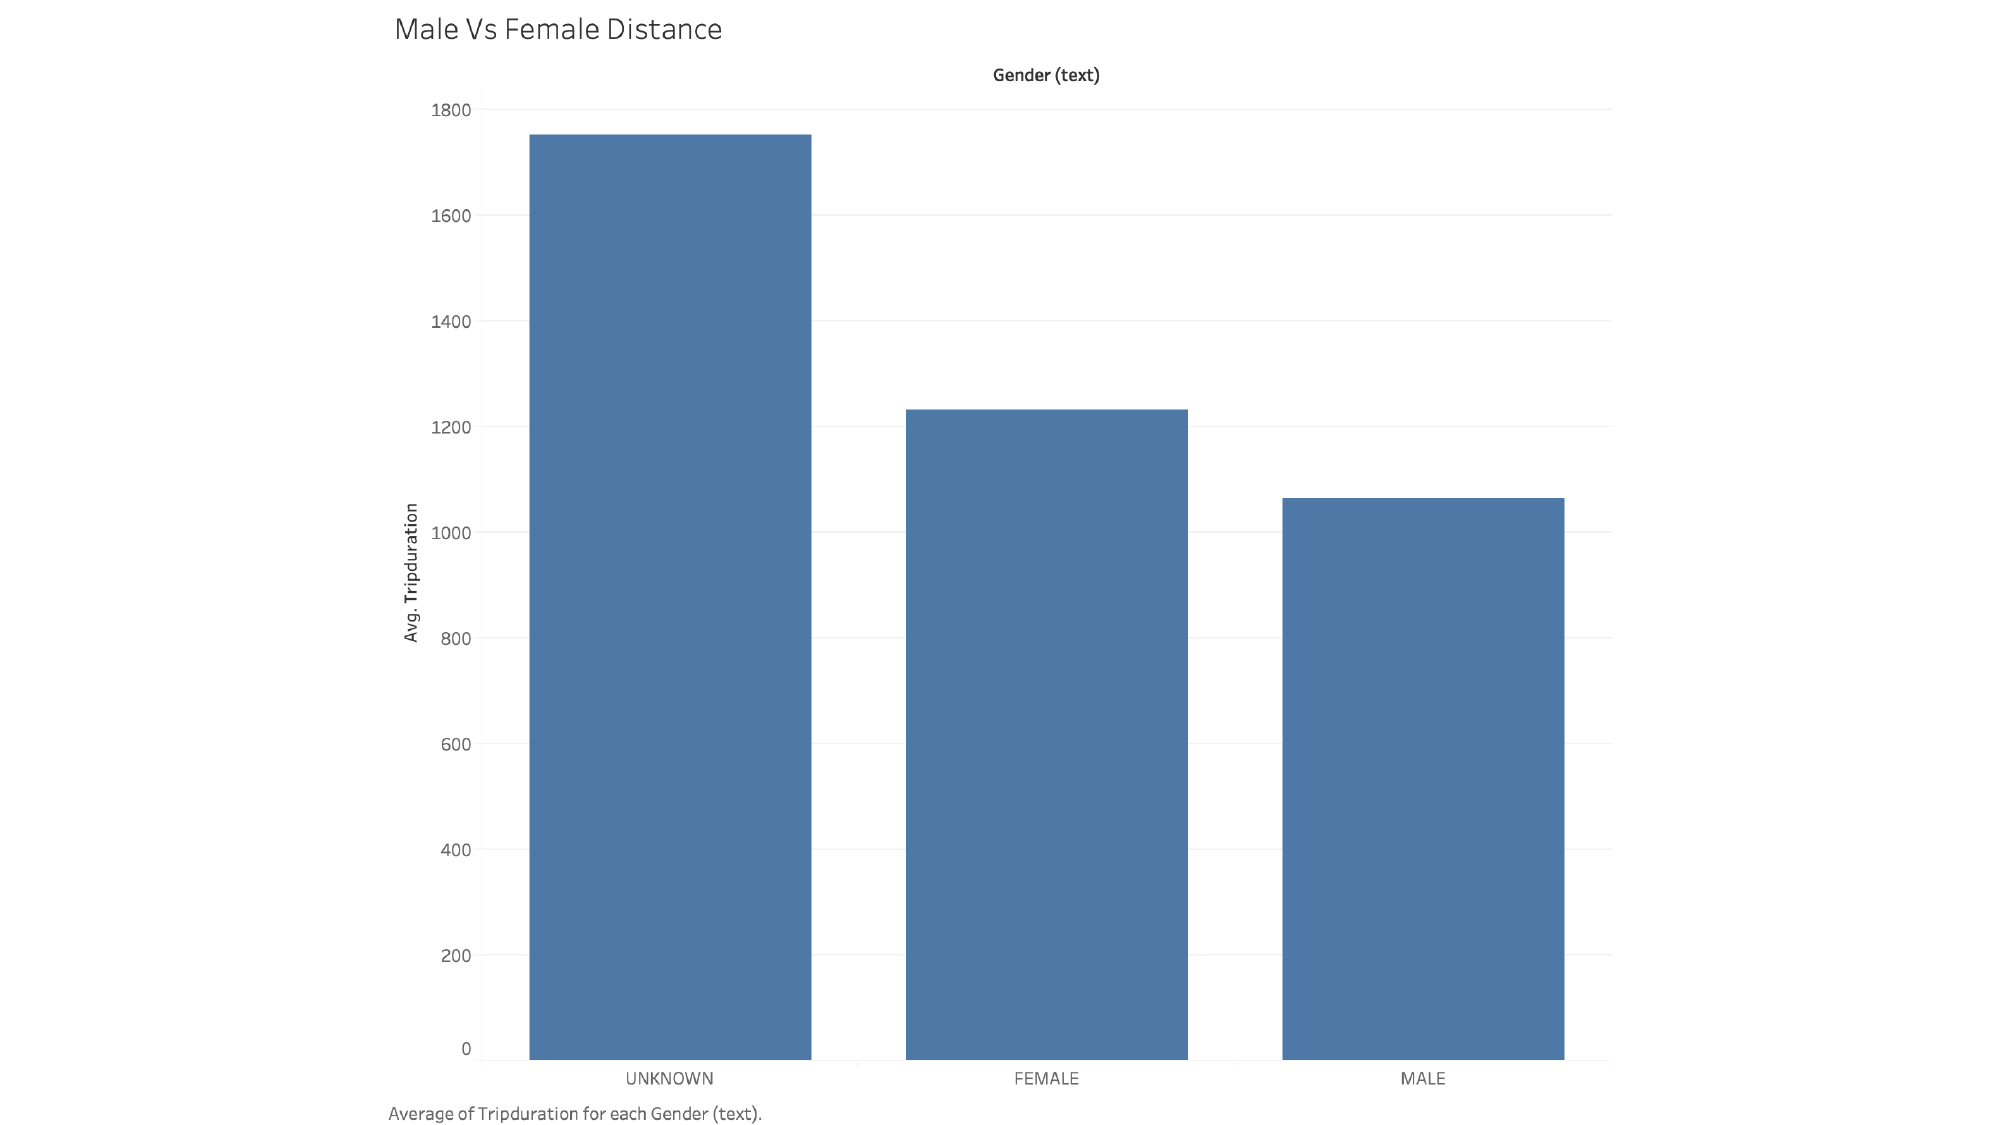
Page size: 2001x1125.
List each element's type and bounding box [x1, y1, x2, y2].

picture [388, 0, 1612, 1125]
